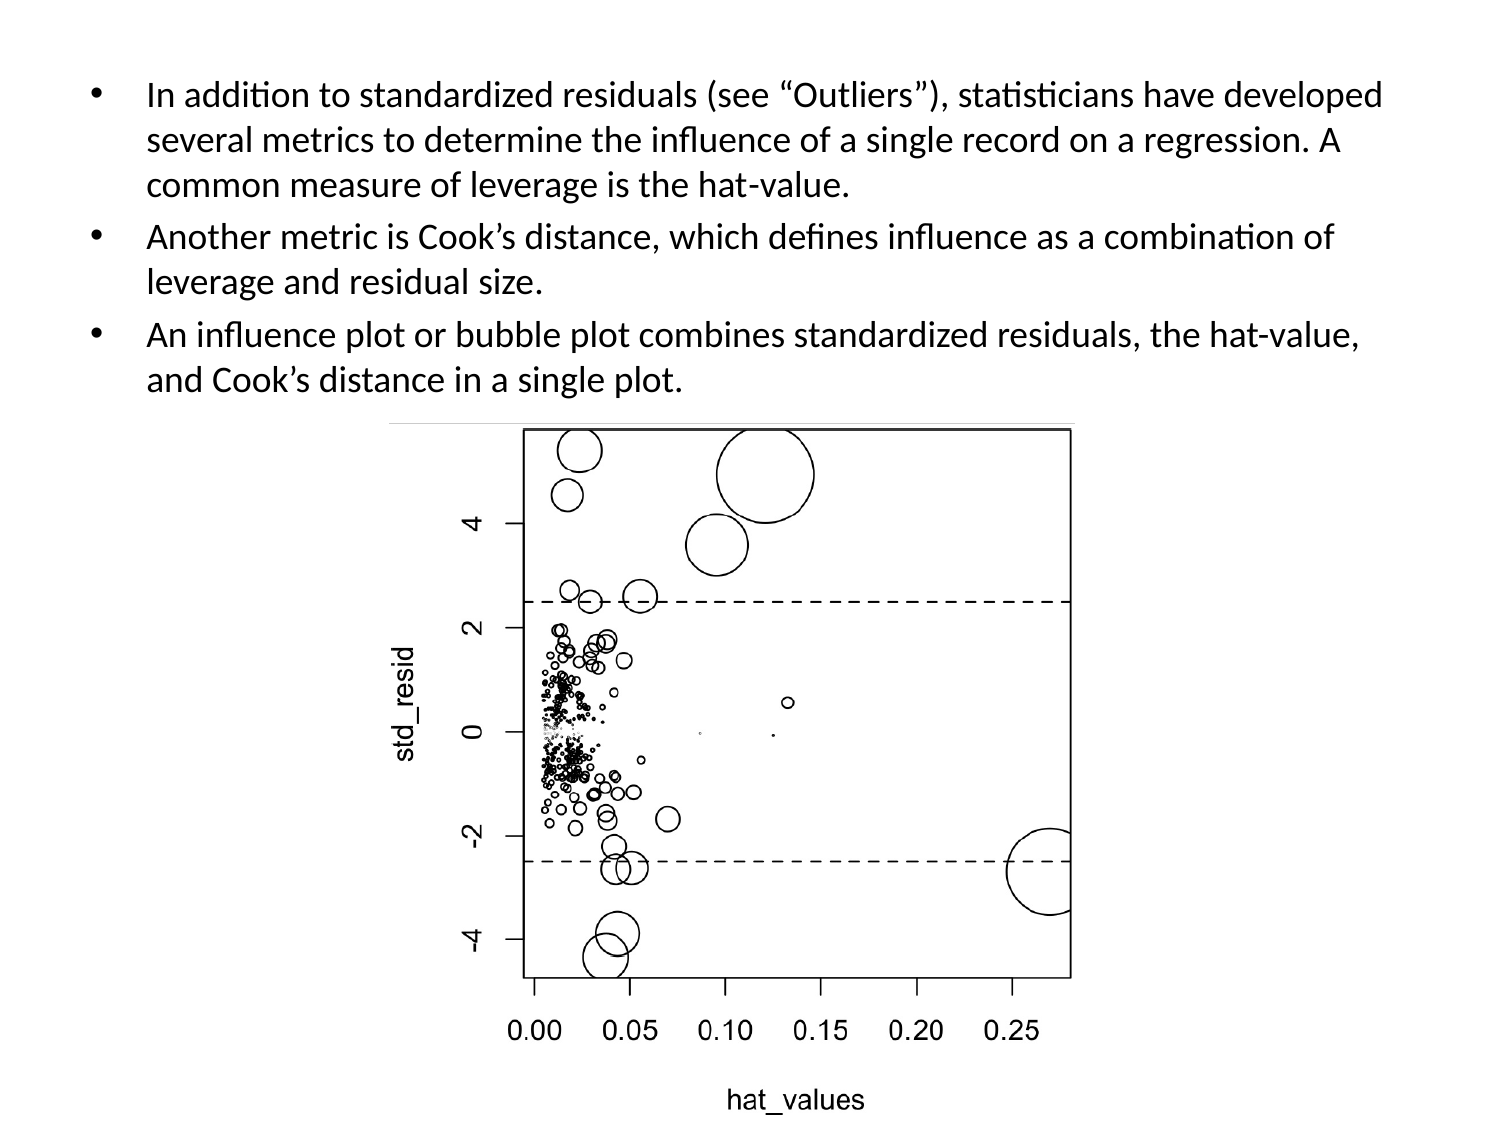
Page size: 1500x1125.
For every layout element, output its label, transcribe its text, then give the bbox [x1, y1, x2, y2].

list In addition to standardized residuals (see “Outliers”), statisticians have developed several metrics to determine the influence of a single record on a regression. A common measure of leverage is the hat-value. Another metric is Cook’s distance, which defines influence as a combination of leverage and residual size. An influence plot or bubble plot combines standardized residuals, the hat-value, and Cook’s distance in a single plot. [75, 62, 1425, 1005]
picture [389, 423, 1076, 1117]
